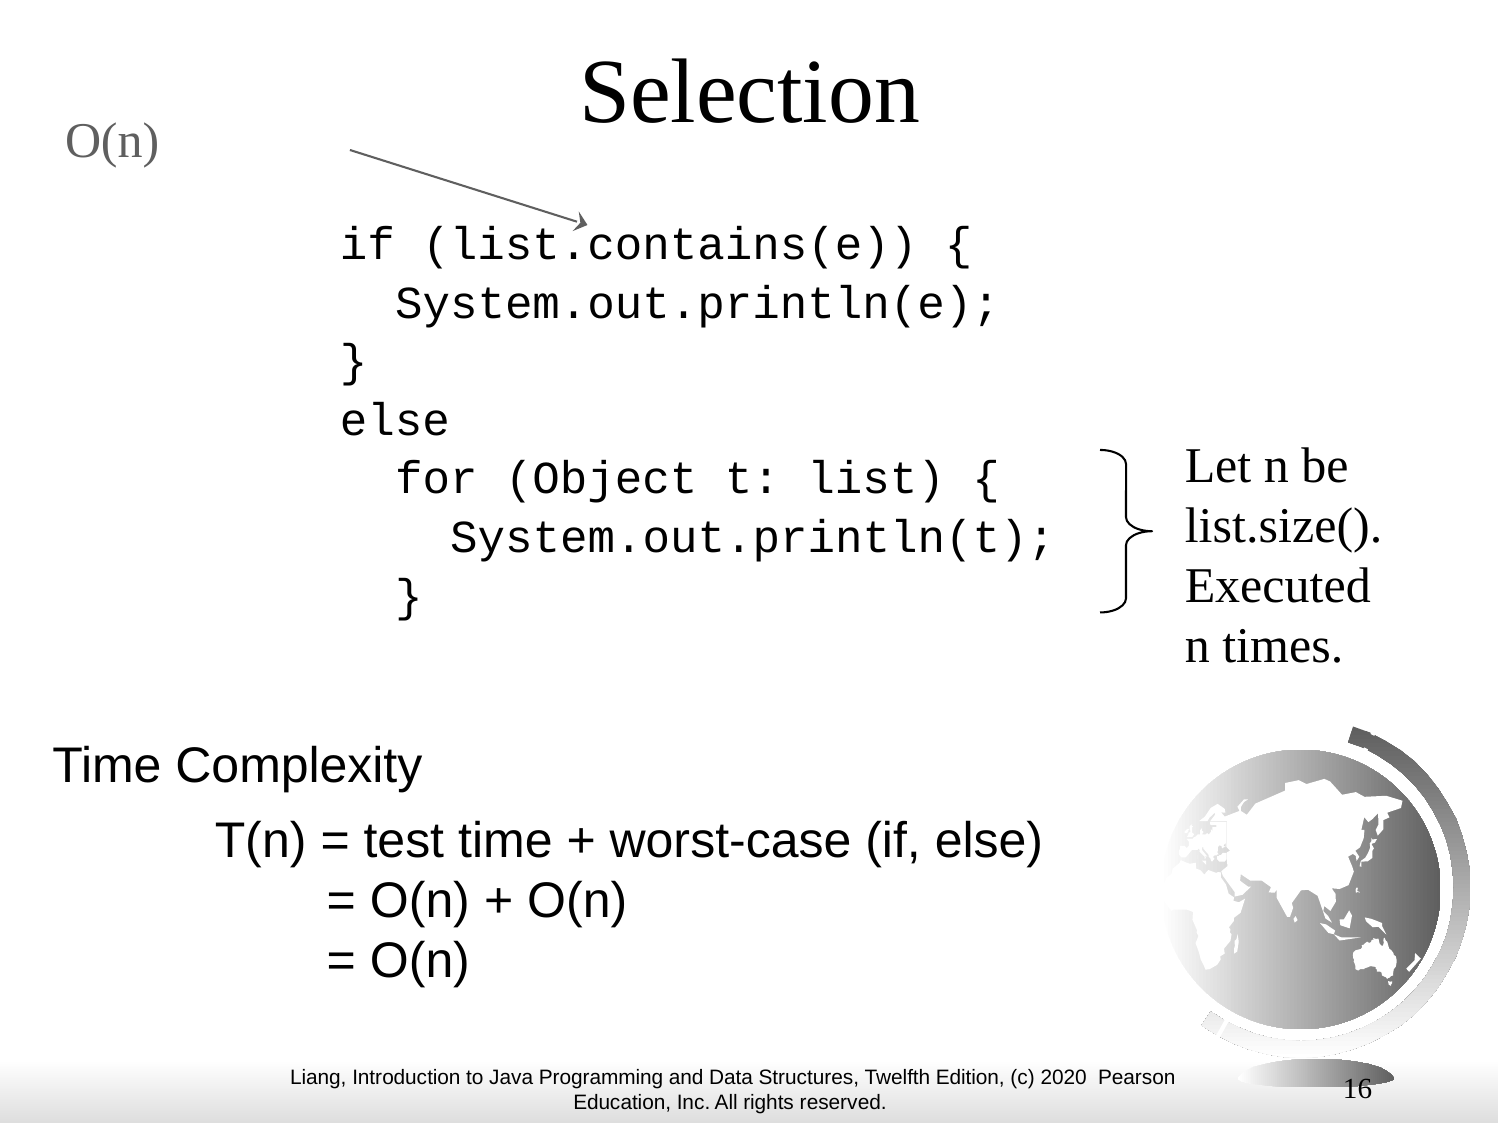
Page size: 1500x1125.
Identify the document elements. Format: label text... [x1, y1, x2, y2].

text_box T(n) = test time + worst-case (if, else) = O(n) + O(n) = O(n) [199, 799, 1313, 995]
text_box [1099, 424, 1398, 680]
list if (list.contains(e)) { System.out.println(e); } else for (Object t: list) { System.out.println(t); } [324, 212, 1250, 675]
title Selection [112, 46, 1388, 125]
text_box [49, 99, 588, 225]
text_box Time Complexity [37, 724, 475, 800]
slide_number 16 [1074, 1049, 1388, 1125]
